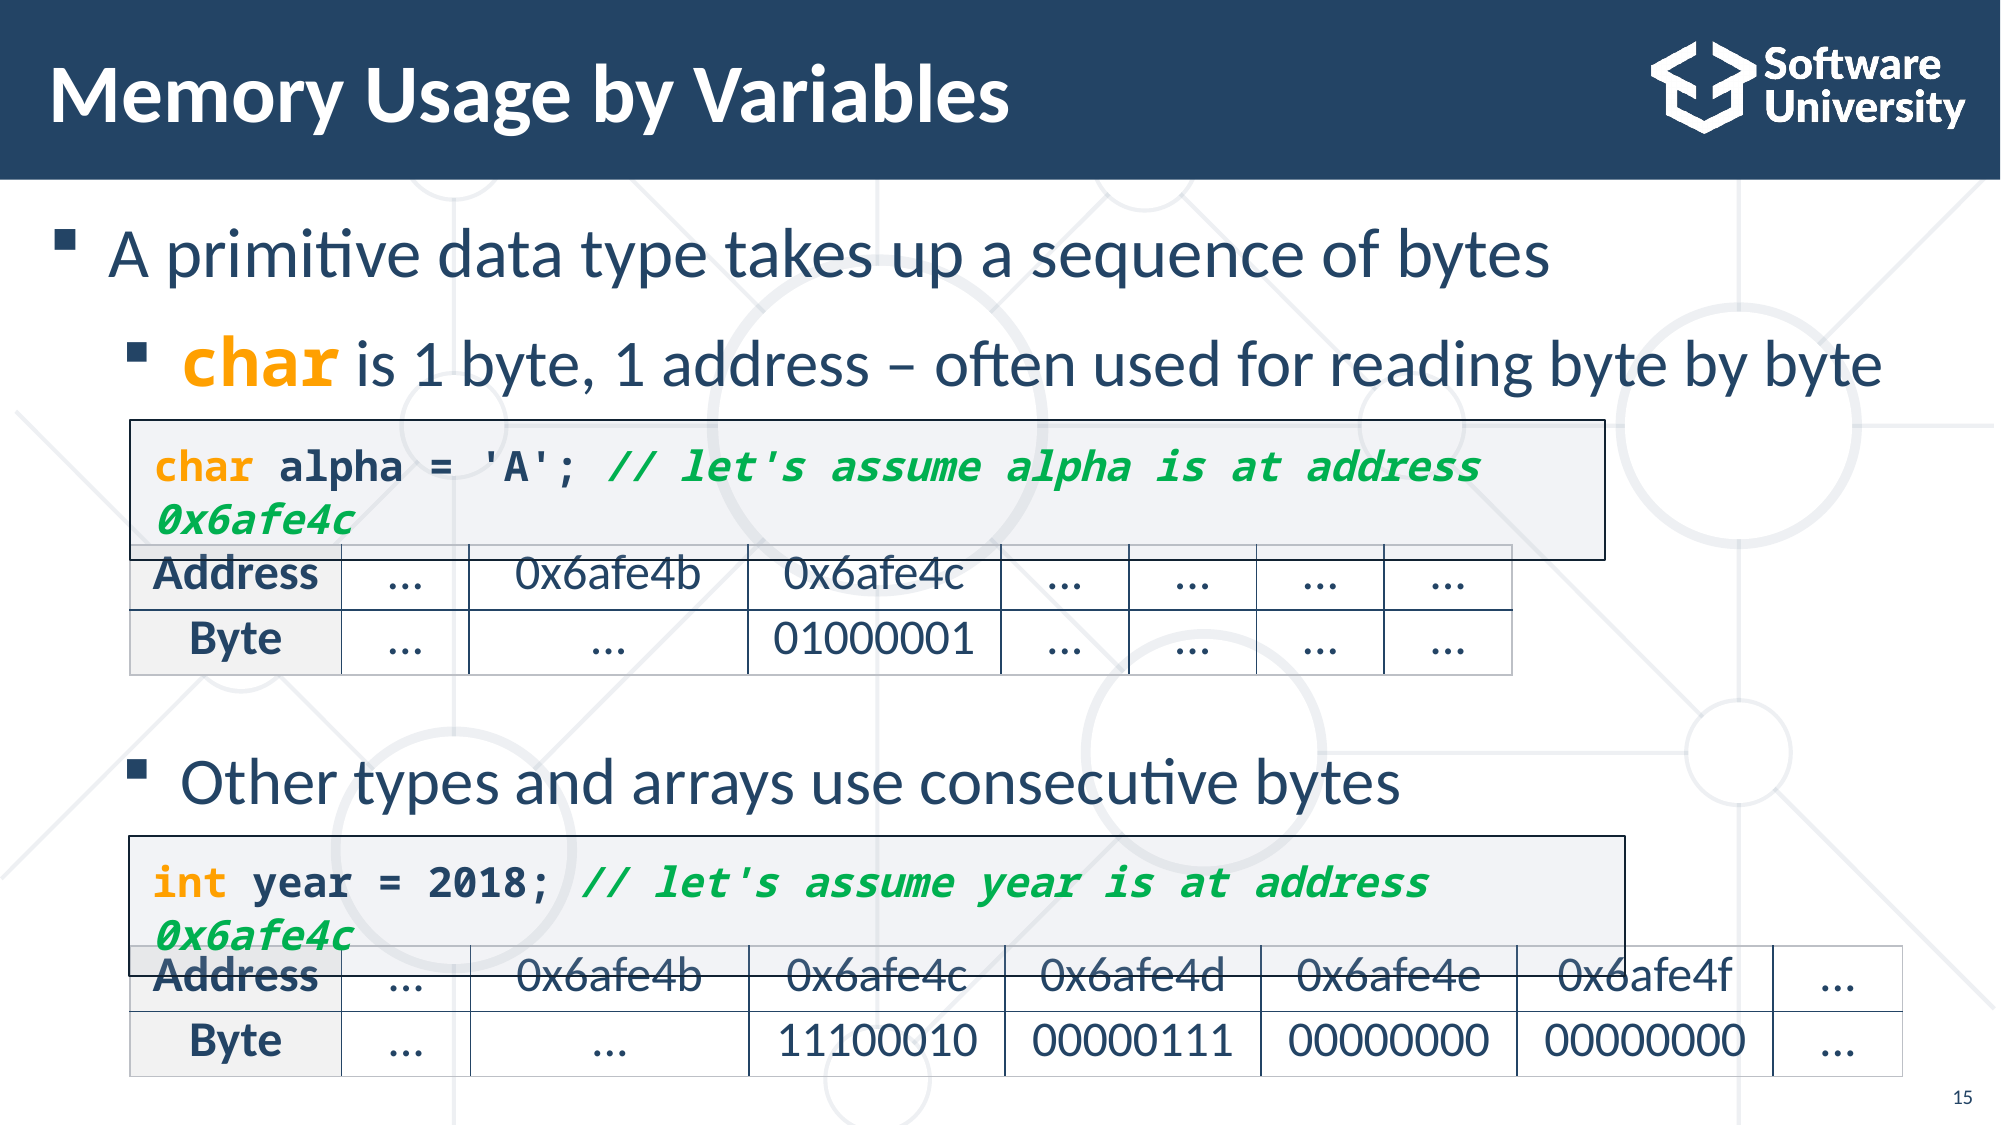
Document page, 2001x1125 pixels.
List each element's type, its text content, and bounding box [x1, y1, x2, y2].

text_box char alpha = 'A'; // let's assume alpha is at address 0x6afe4c [130, 420, 1606, 561]
list A primitive data type takes up a sequence of bytes char is 1 byte, 1 address – often used for reading byte by byte Other types and arrays use consecutive bytes [31, 196, 1970, 1104]
table_header ... [342, 976, 470, 1011]
table_cell ... [471, 1012, 748, 1076]
table_header ... [1385, 561, 1511, 609]
table_cell 00000000 [1518, 1012, 1772, 1076]
table_header 0x6afe4b [470, 561, 747, 609]
table_header Address [131, 976, 341, 1011]
table_cell Byte [131, 1012, 341, 1076]
table_header ... [1002, 561, 1128, 609]
picture [1651, 41, 1966, 134]
table_cell 01000001 [749, 611, 1000, 674]
table_cell 11100010 [750, 1012, 1004, 1076]
table_cell ... [470, 611, 747, 674]
text_box int year = 2018; // let's assume year is at address 0x6afe4c [128, 835, 1625, 976]
table_cell 00000000 [1262, 1012, 1516, 1076]
table_header ... [1774, 947, 1902, 1011]
table_header 0x6afe4f [1518, 947, 1772, 1011]
table_header 0x6afe4e [1262, 976, 1516, 1011]
table_cell ... [342, 611, 468, 674]
table_cell ... [1130, 611, 1256, 674]
table_cell Byte [131, 611, 341, 674]
table_header 0x6afe4d [1006, 976, 1260, 1011]
table_cell ... [1257, 611, 1383, 674]
table_cell ... [342, 1012, 470, 1076]
table_header 0x6afe4c [749, 561, 1000, 609]
table_header Address [131, 561, 341, 609]
table_header ... [1130, 561, 1256, 609]
table_cell 00000111 [1006, 1012, 1260, 1076]
table_header ... [1257, 561, 1383, 609]
slide_number 15 [1927, 1067, 1989, 1117]
table_cell ... [1385, 611, 1511, 674]
table_header ... [342, 561, 468, 609]
table_header 0x6afe4c [750, 976, 1004, 1011]
title Memory Usage by Variables [31, 16, 1625, 162]
table_header 0x6afe4b [471, 976, 748, 1011]
table_cell ... [1002, 611, 1128, 674]
table_cell ... [1774, 1012, 1902, 1076]
